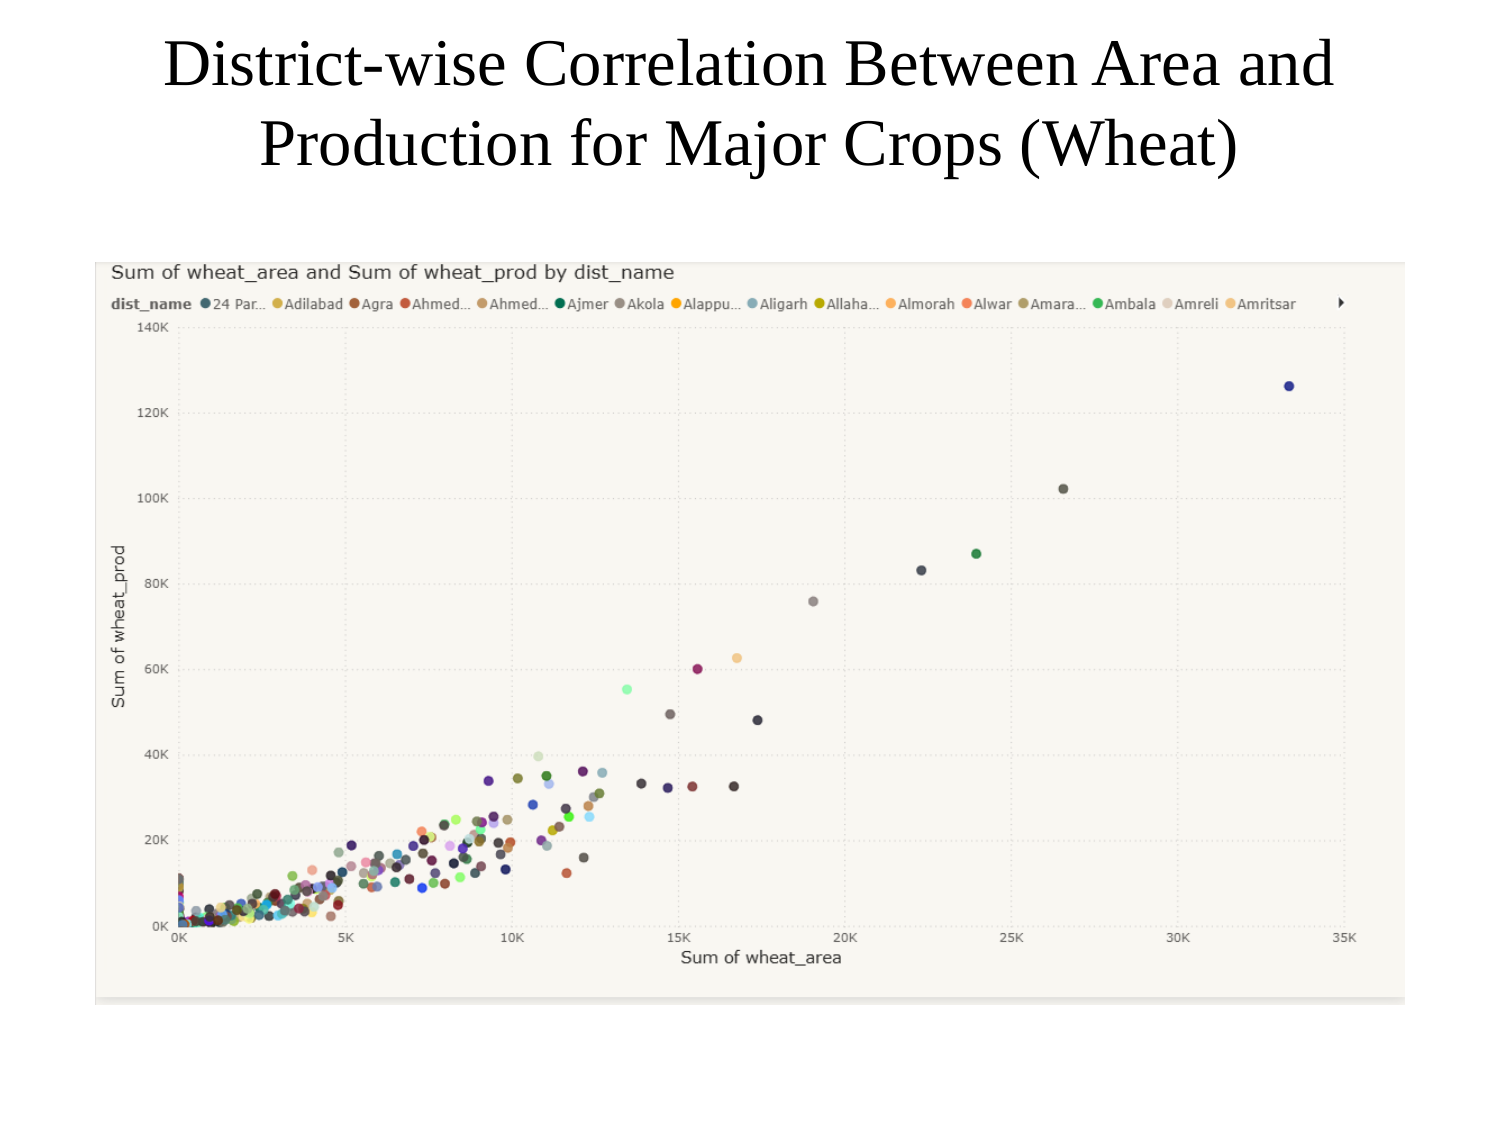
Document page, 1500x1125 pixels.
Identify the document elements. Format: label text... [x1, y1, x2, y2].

title District-wise Correlation Between Area and Production for Major Crops (Wheat) [75, 45, 1425, 233]
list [94, 262, 1406, 1006]
